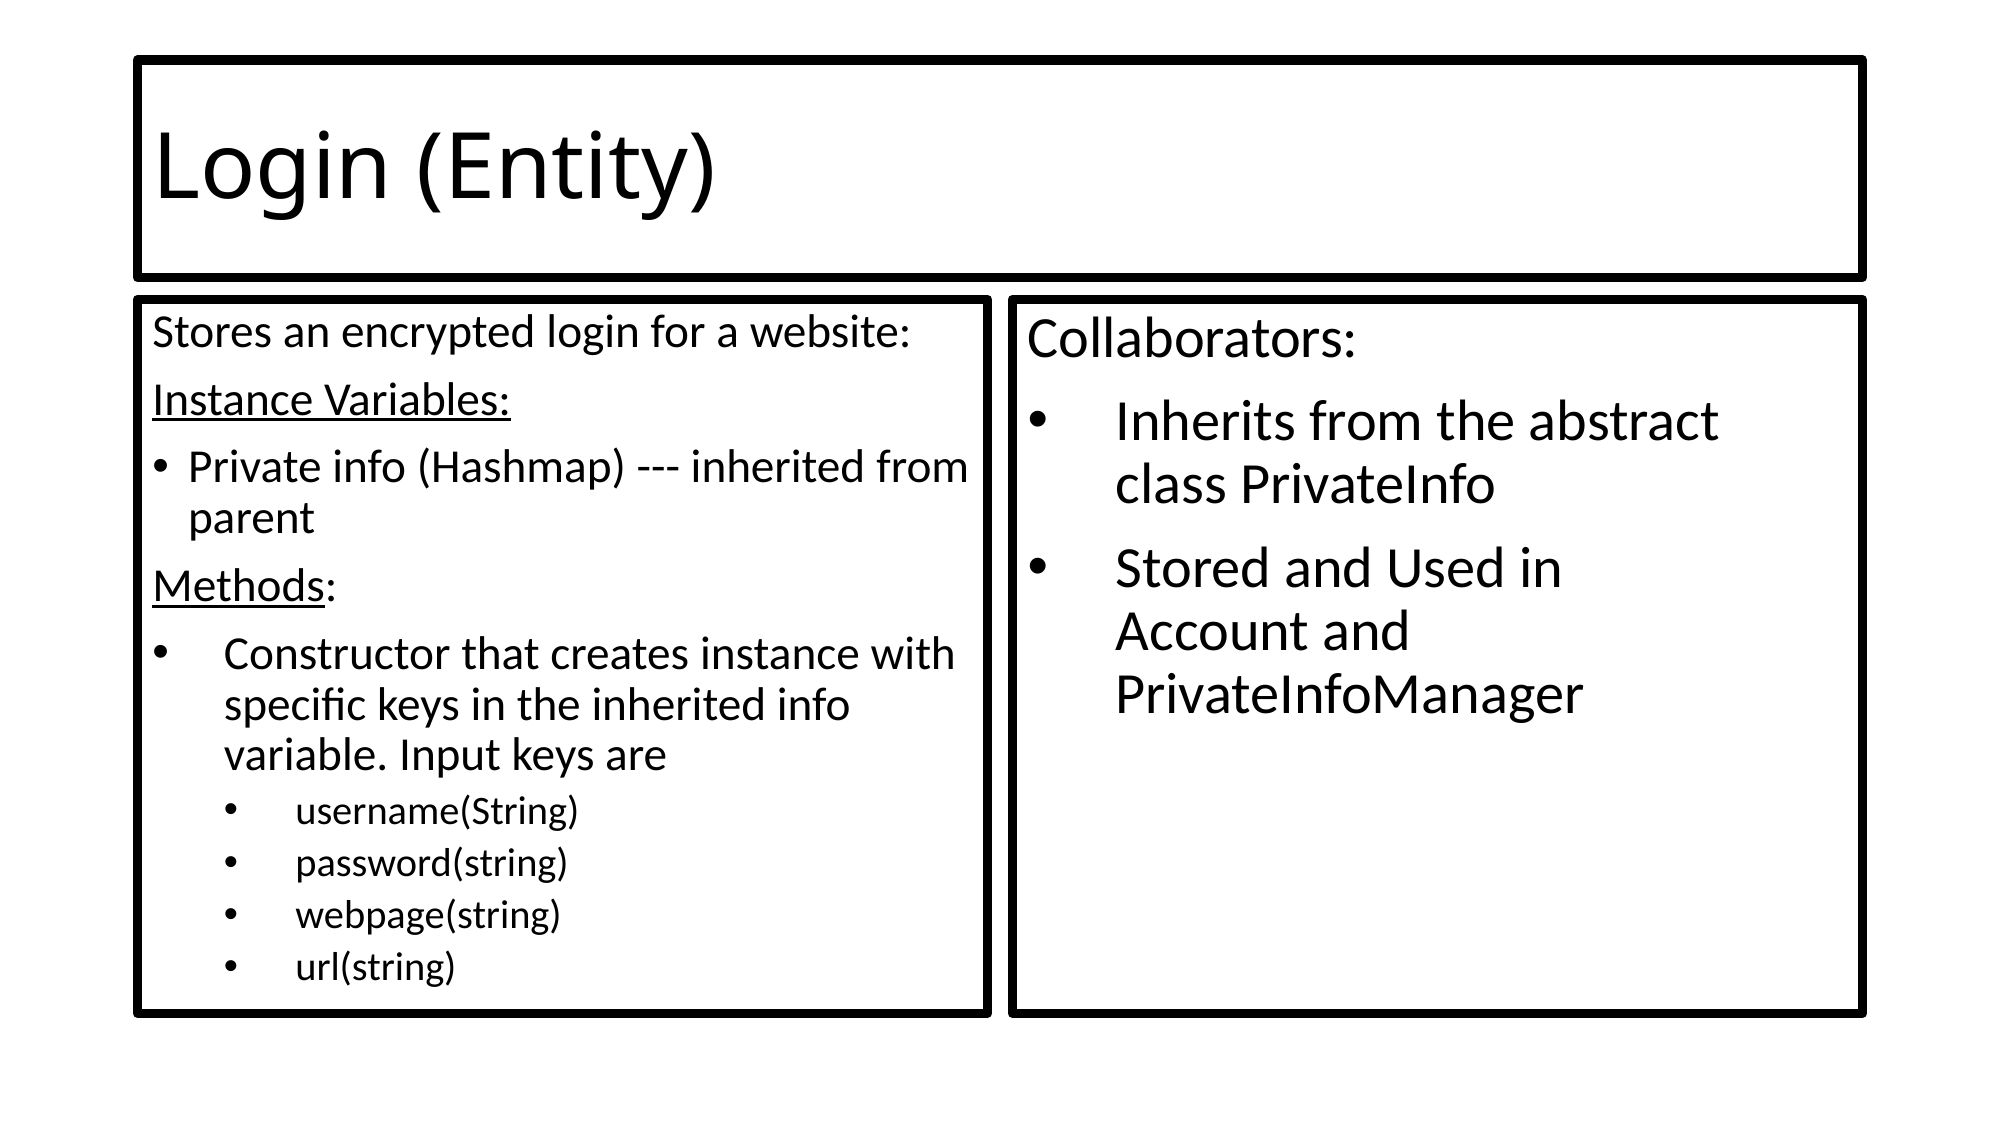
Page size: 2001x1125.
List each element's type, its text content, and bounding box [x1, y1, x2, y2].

title Login (Entity) [137, 59, 1863, 278]
list Collaborators: Inherits from the abstract class PrivateInfo Stored and Used in Account and PrivateInfoManager [1012, 299, 1863, 1014]
list Stores an encrypted login for a website: Instance Variables: Private info (Hashmap) --- inherited from parent Methods: Constructor that creates instance with specific keys in the inherited info variable. Input keys are username(String) password(string) webpage(string) url(string) [137, 299, 988, 1014]
